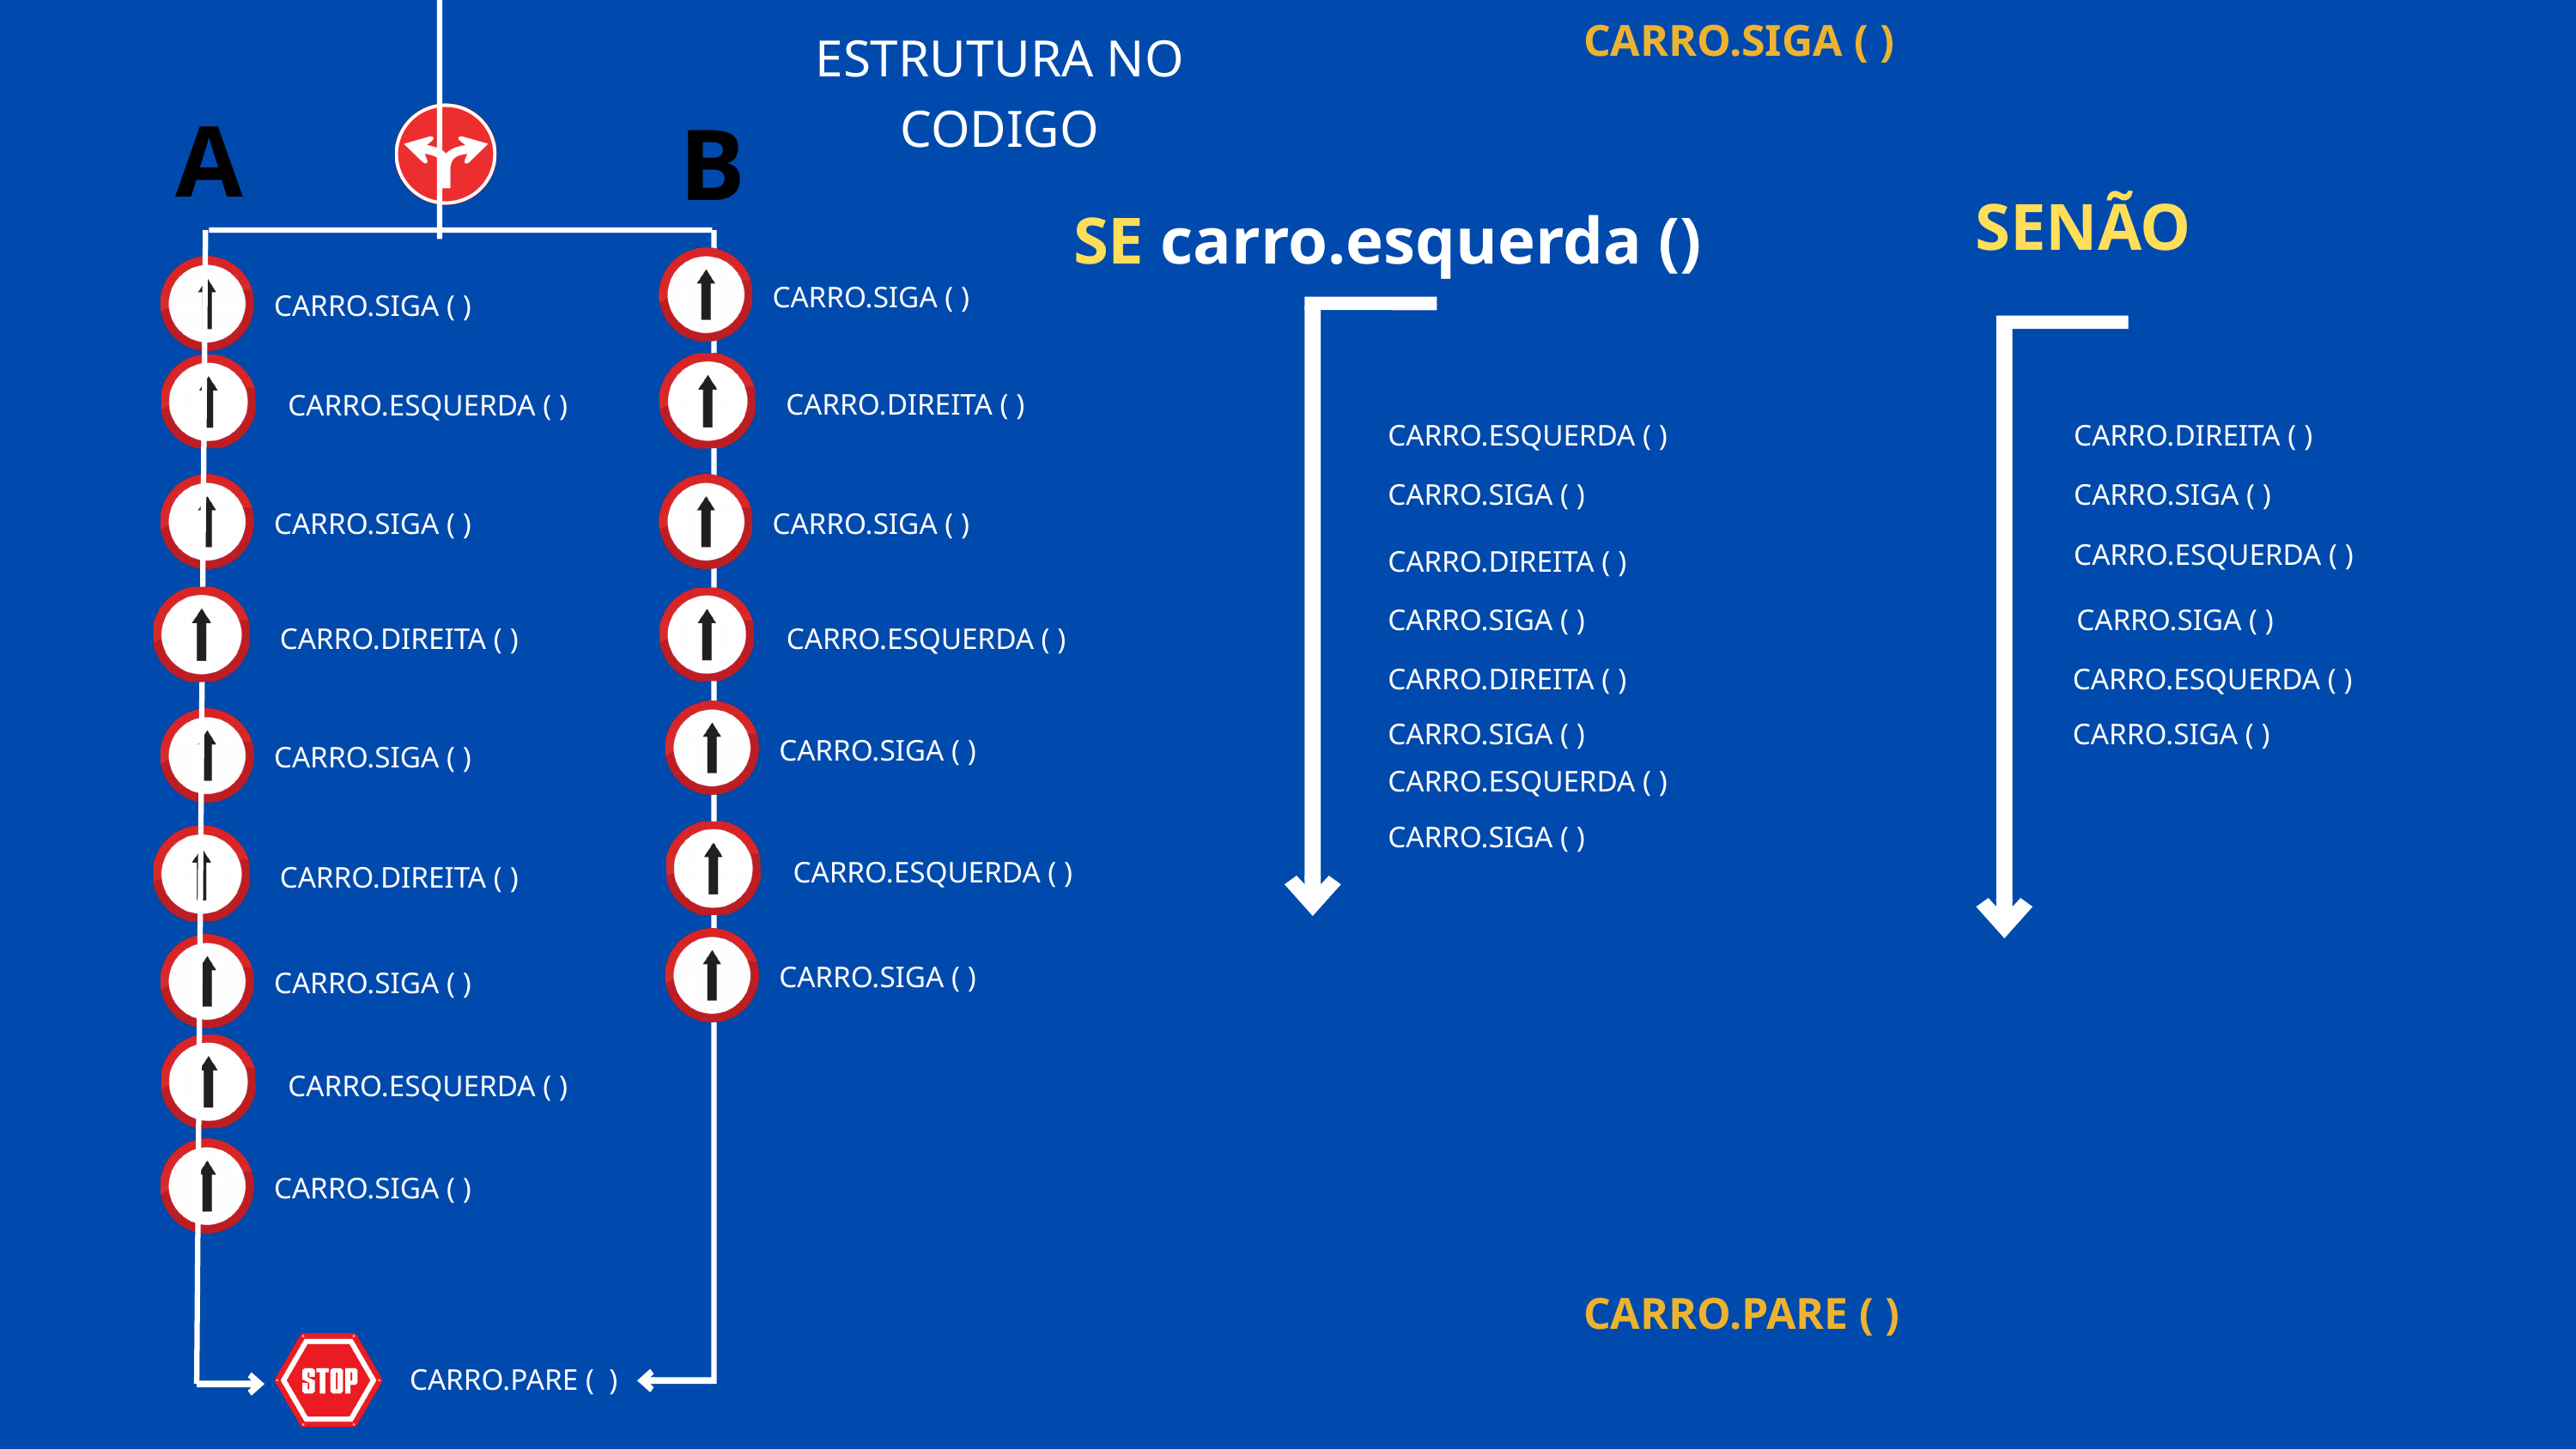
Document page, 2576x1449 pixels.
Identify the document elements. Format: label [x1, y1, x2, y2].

text_box [160, 256, 554, 351]
text_box [160, 1033, 746, 1130]
text_box [160, 1138, 554, 1234]
text_box [160, 474, 554, 569]
text_box [152, 824, 638, 923]
text_box [160, 933, 554, 1028]
text_box [658, 586, 1244, 682]
text_box [665, 700, 1059, 796]
text_box [658, 474, 1052, 569]
text_box [665, 927, 1059, 1022]
text_box [160, 707, 554, 803]
text_box [152, 585, 638, 683]
text_box [658, 352, 1144, 450]
text_box [0, 0, 2576, 1449]
text_box [273, 1333, 720, 1428]
text_box [160, 353, 655, 450]
text_box [658, 247, 1052, 343]
text_box [665, 820, 1251, 917]
